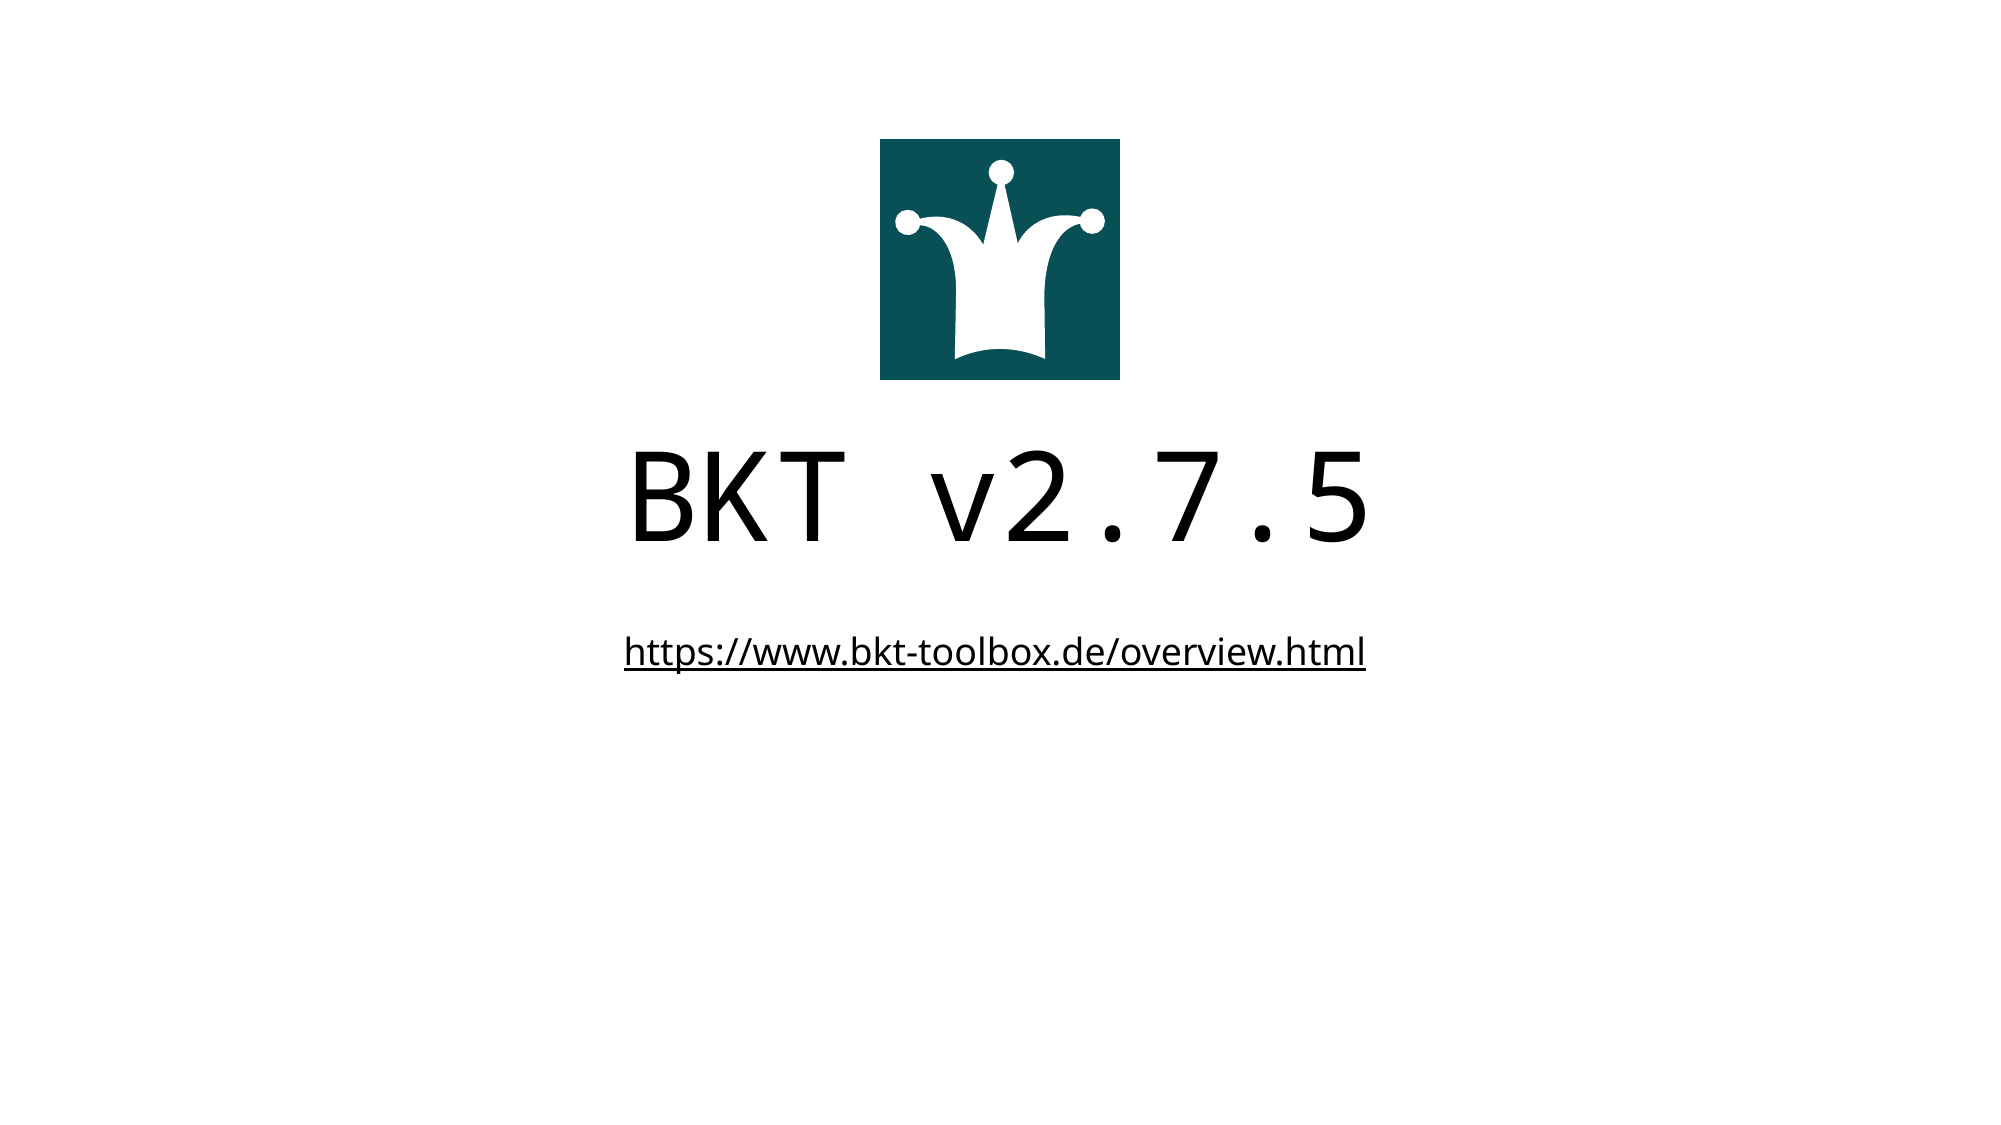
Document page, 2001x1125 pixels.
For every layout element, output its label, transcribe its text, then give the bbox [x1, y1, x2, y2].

title BKT v2.7.5 [249, 184, 1750, 576]
picture [879, 139, 1121, 380]
text_box https://www.bkt-toolbox.de/overview.html [608, 620, 1392, 687]
